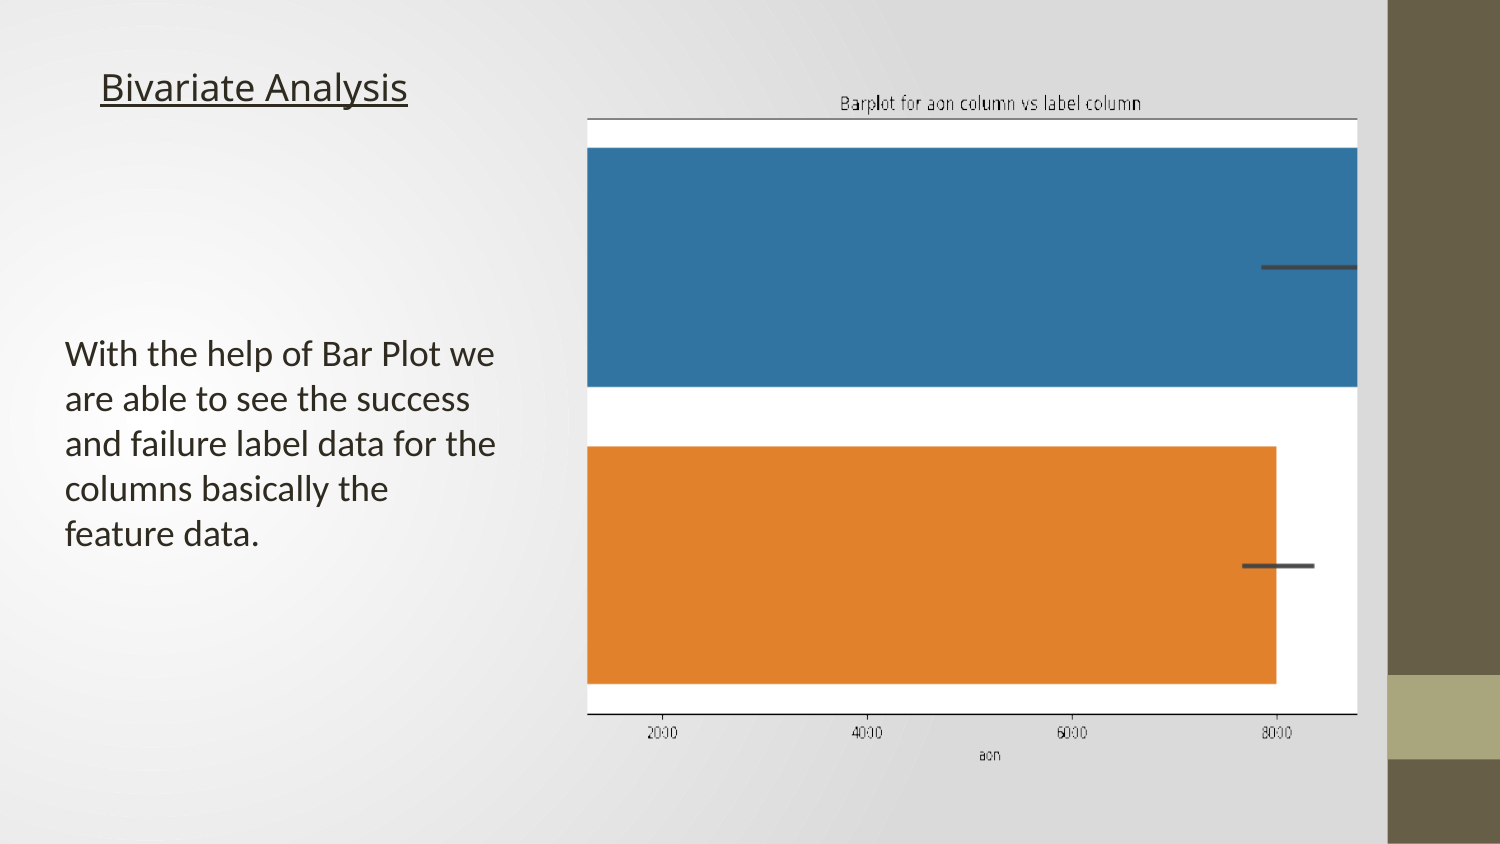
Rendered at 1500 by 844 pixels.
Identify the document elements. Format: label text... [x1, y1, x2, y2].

text_box With the help of Bar Plot we are able to see the success and failure label data for the columns basically the feature data. [49, 321, 513, 562]
text_box Bivariate Analysis [85, 56, 424, 116]
picture [586, 83, 1358, 775]
